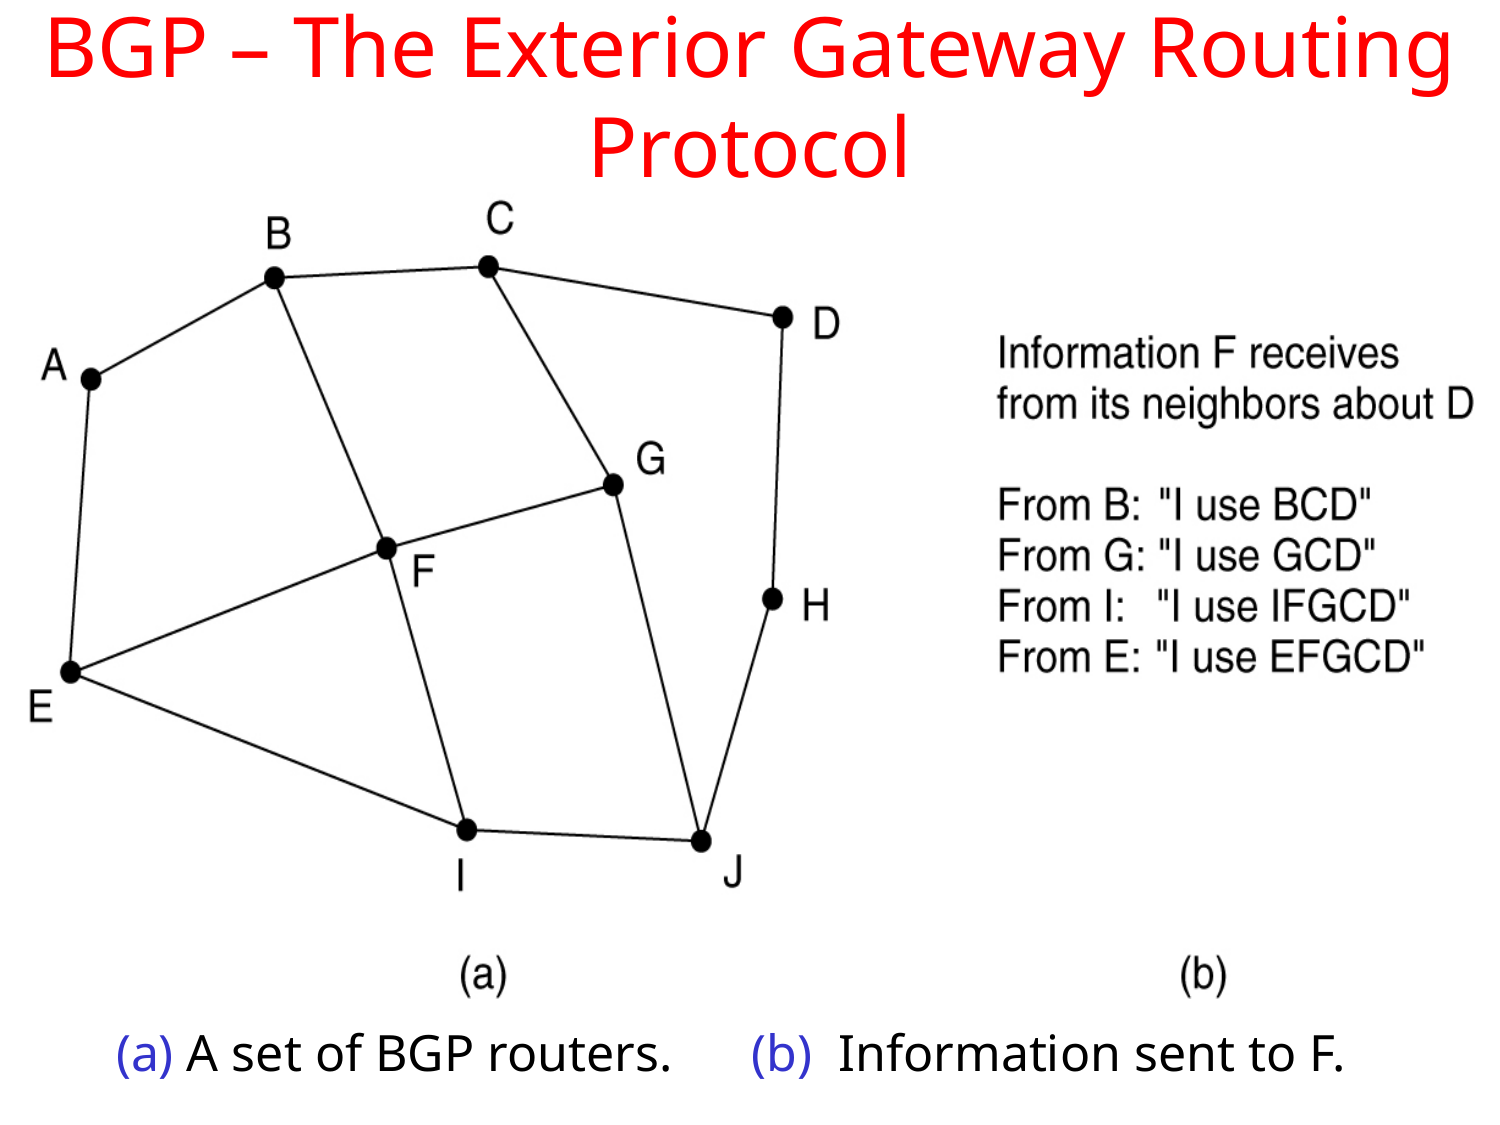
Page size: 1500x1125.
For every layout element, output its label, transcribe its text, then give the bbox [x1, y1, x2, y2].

title BGP – The Exterior Gateway Routing Protocol [0, 0, 1500, 188]
list (a) A set of BGP routers. (b) Information sent to F. [97, 1013, 1366, 1113]
picture [26, 191, 1476, 999]
